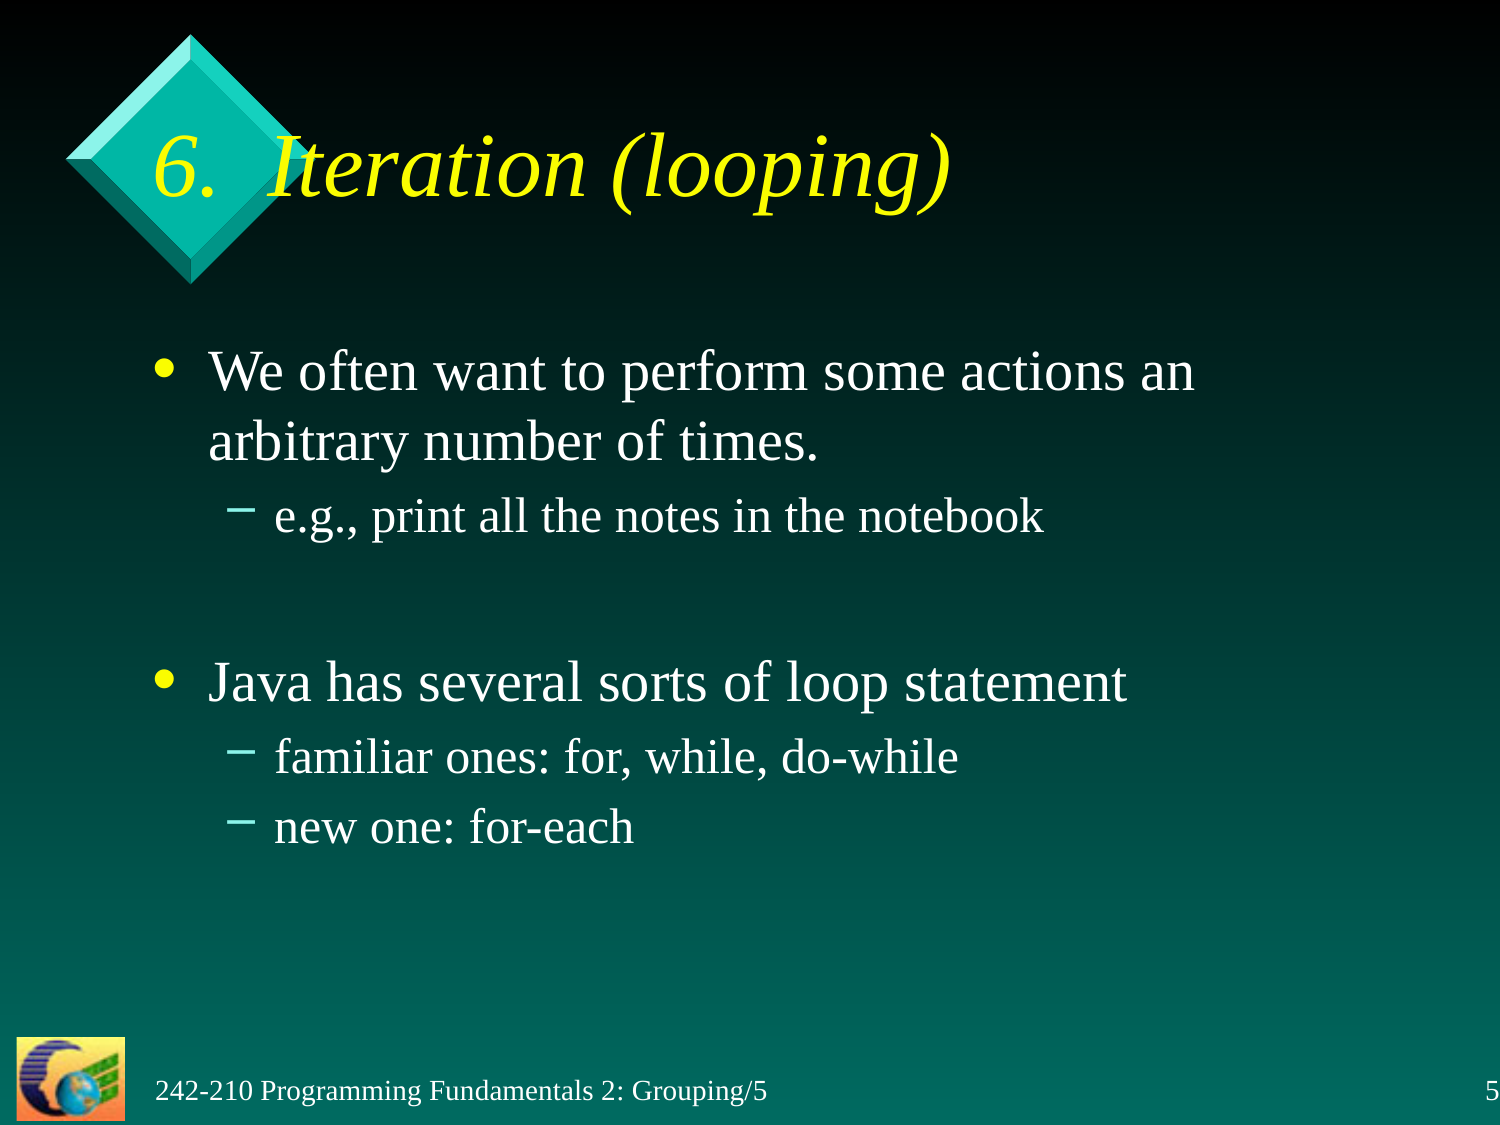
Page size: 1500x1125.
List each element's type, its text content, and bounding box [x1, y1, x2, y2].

title 6. Iteration (looping) [136, 68, 1415, 251]
list We often want to perform some actions an arbitrary number of times. e.g., print all the notes in the notebook Java has several sorts of loop statement familiar ones: for, while, do-while new one: for-each [136, 324, 1413, 1001]
picture [16, 1037, 125, 1121]
